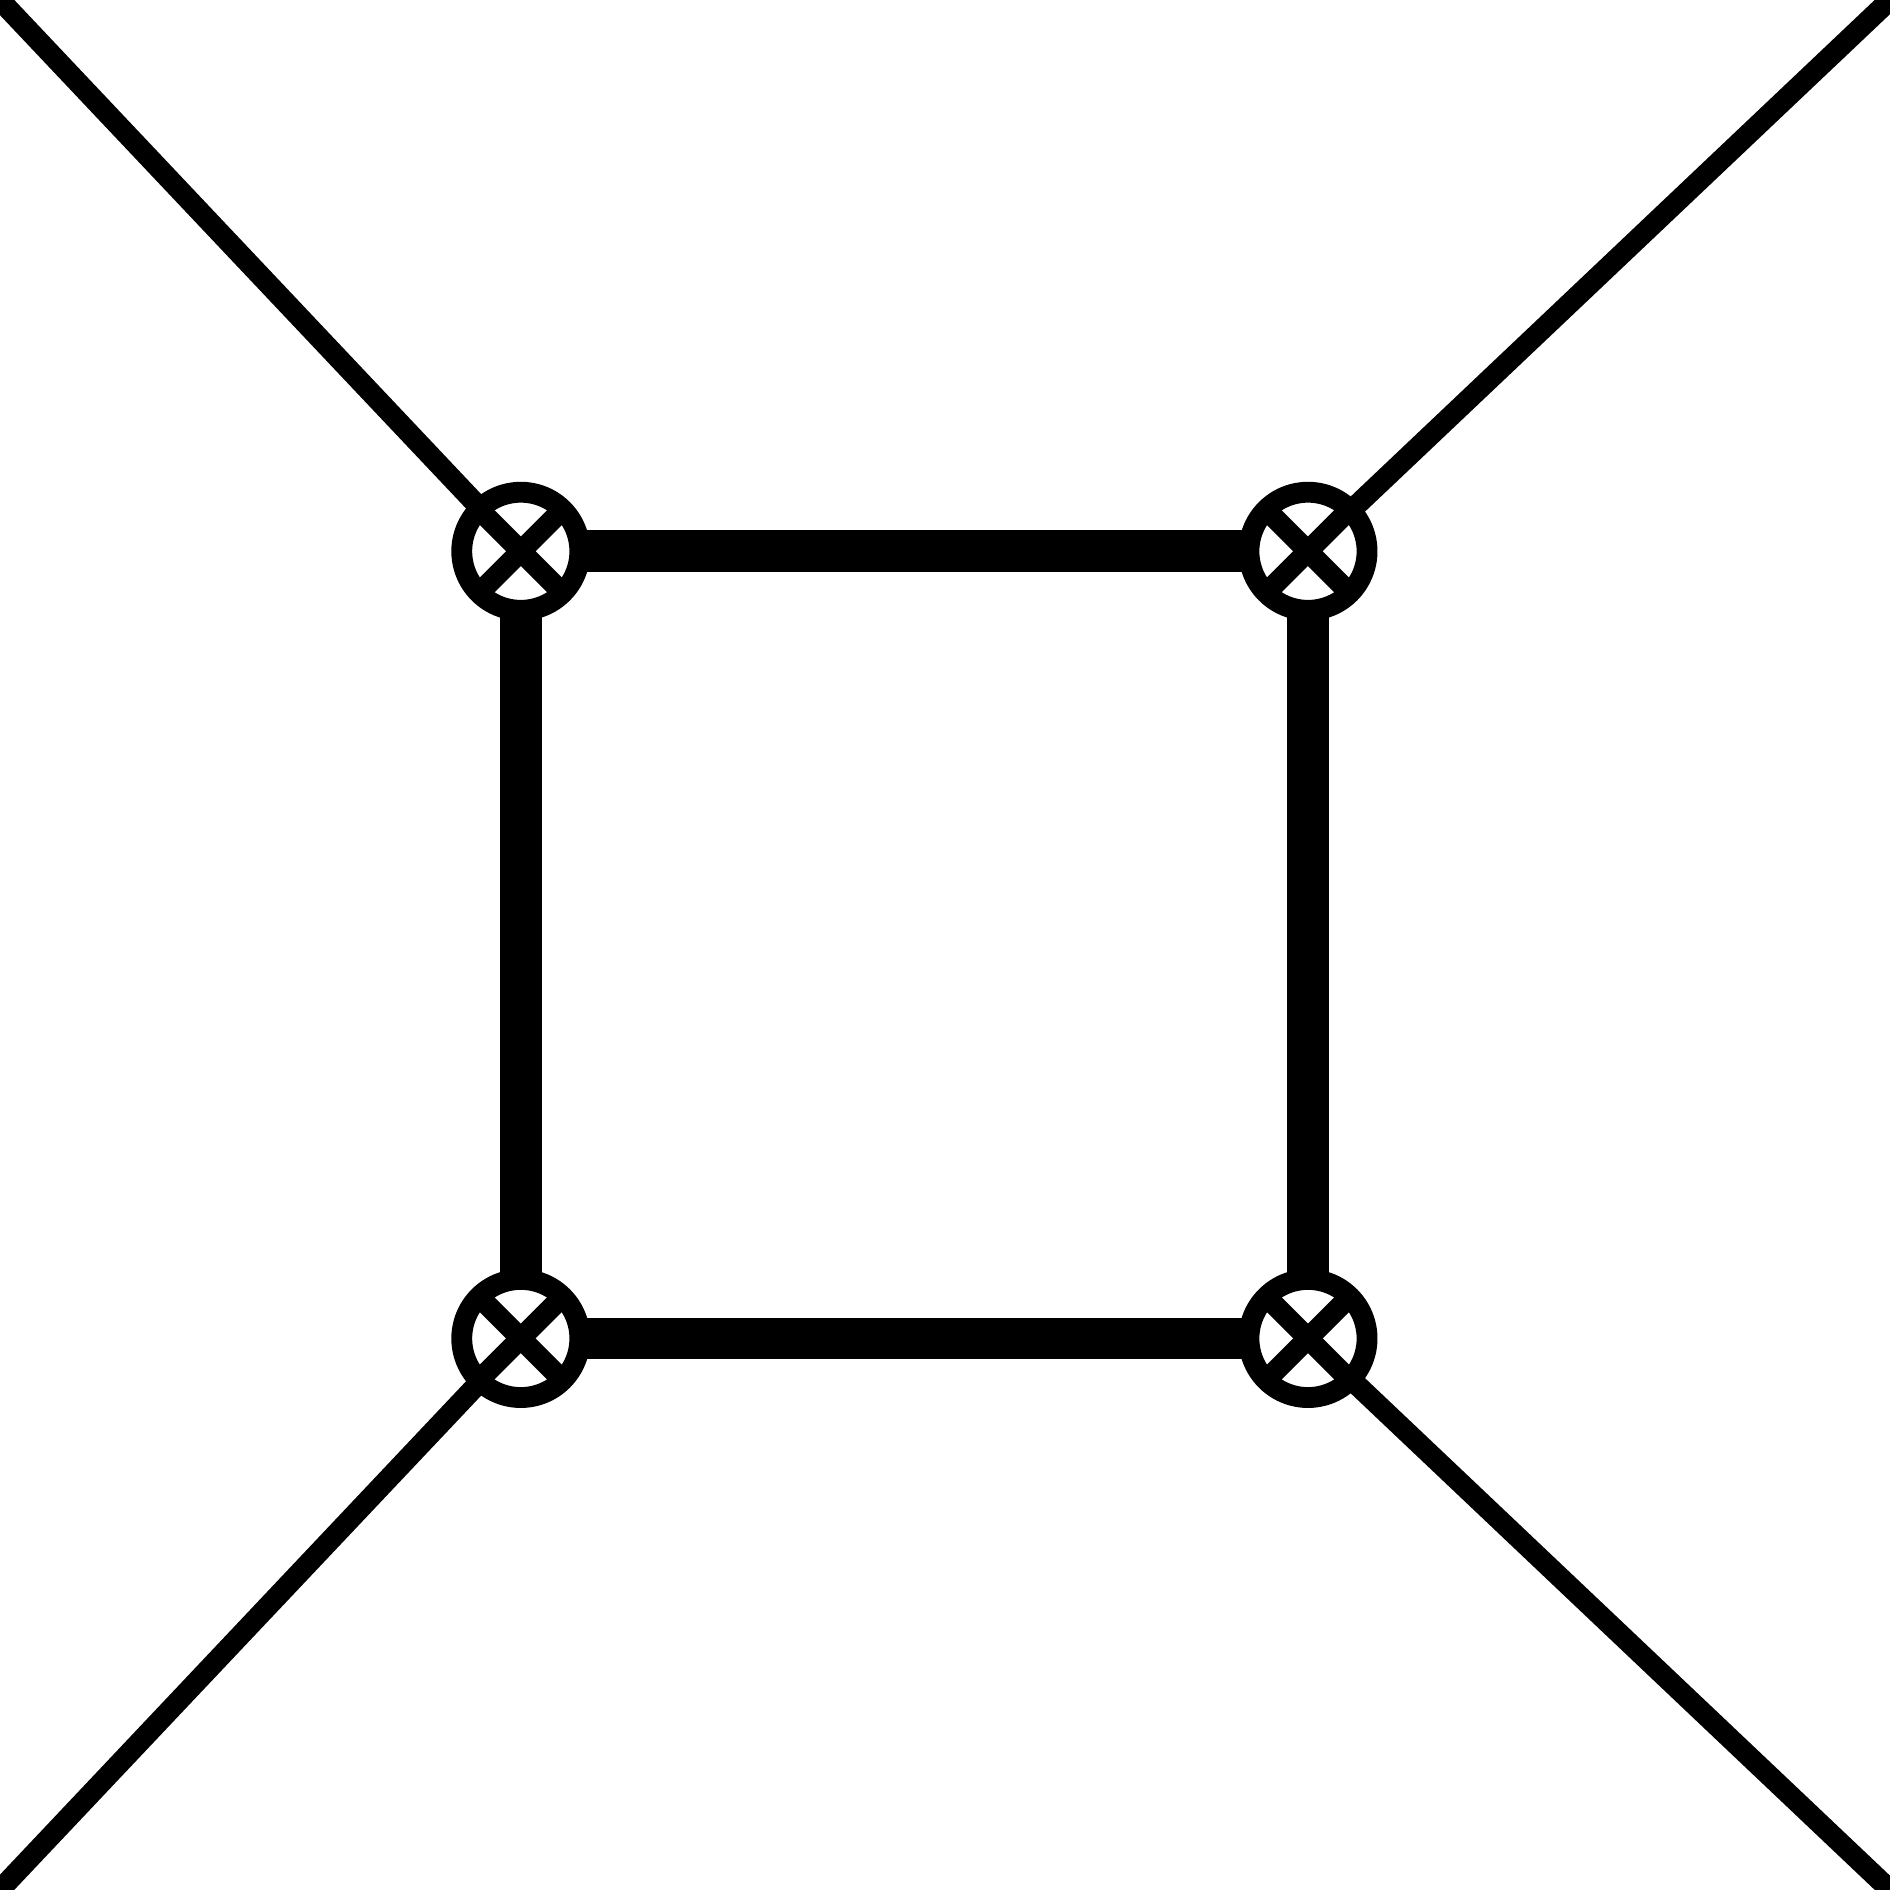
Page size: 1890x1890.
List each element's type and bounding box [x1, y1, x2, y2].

text_box [520, 550, 1309, 1339]
text_box [0, 1338, 521, 1890]
text_box [1247, 1278, 1369, 1399]
text_box [1247, 491, 1369, 612]
text_box [0, 0, 521, 552]
text_box [1307, 1338, 1890, 1890]
text_box [460, 491, 581, 612]
text_box [1307, 0, 1890, 552]
text_box [460, 1278, 581, 1399]
